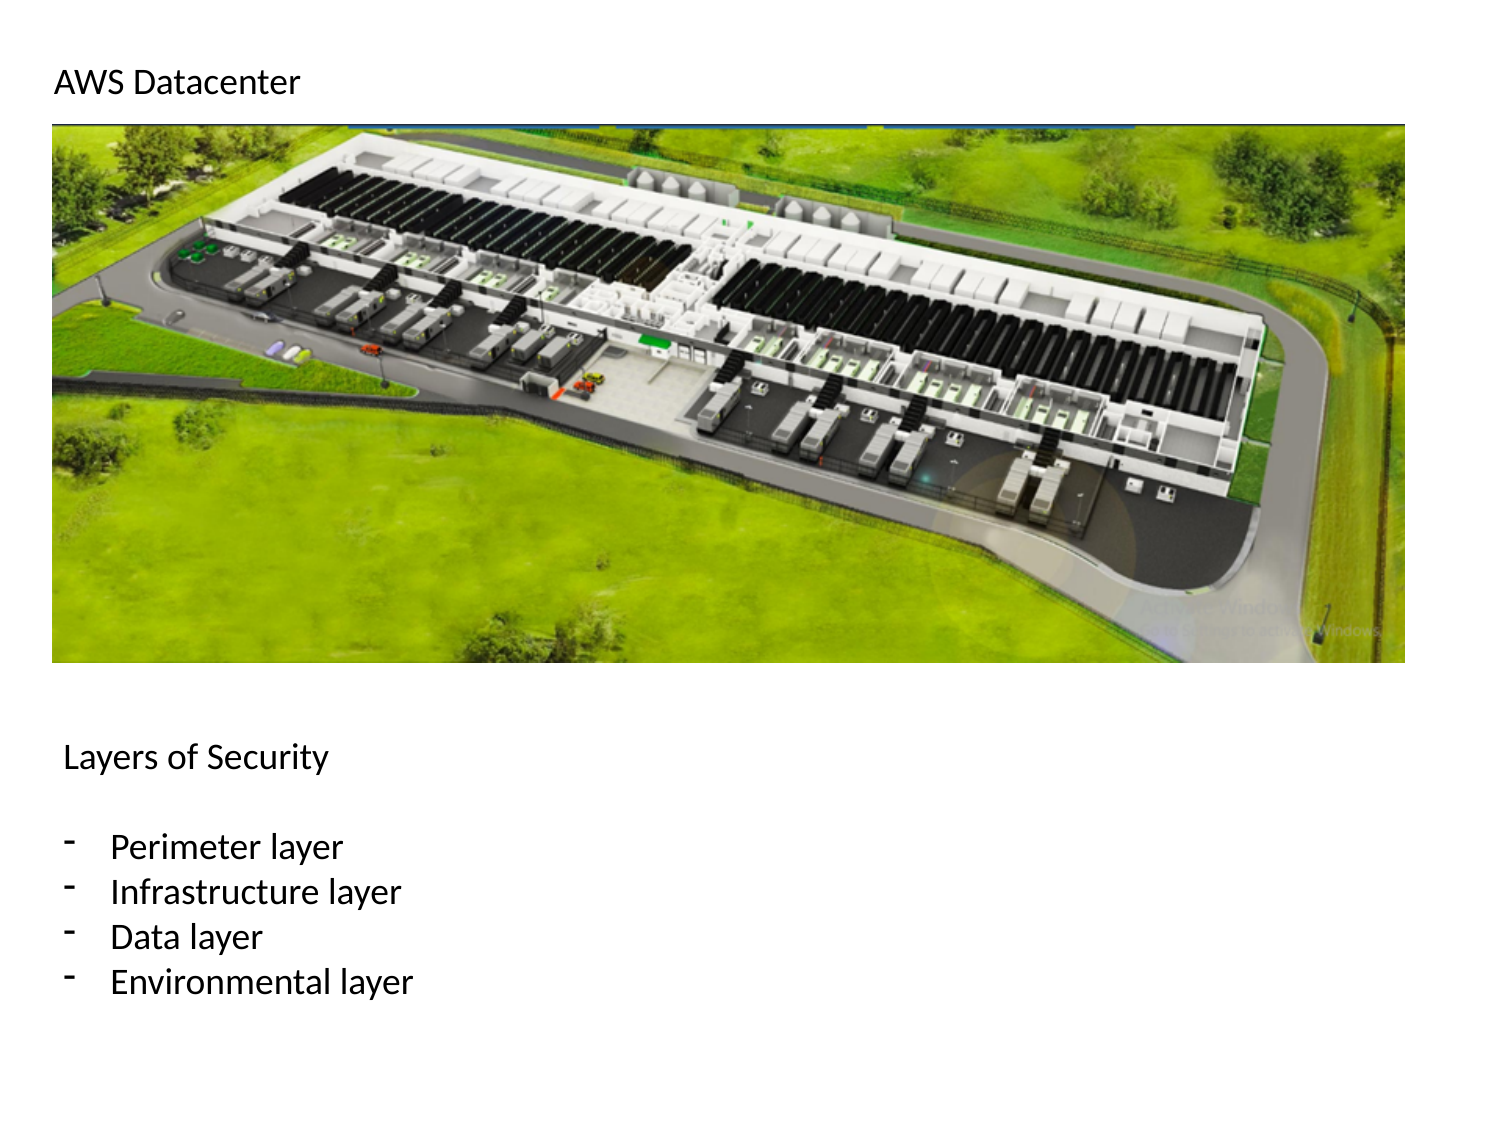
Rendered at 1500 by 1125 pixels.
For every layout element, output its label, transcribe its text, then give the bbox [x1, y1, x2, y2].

text_box Layers of Security Perimeter layer Infrastructure layer Data layer Environmental layer [48, 724, 430, 1010]
text_box AWS Datacenter [39, 49, 317, 110]
picture [52, 124, 1405, 663]
